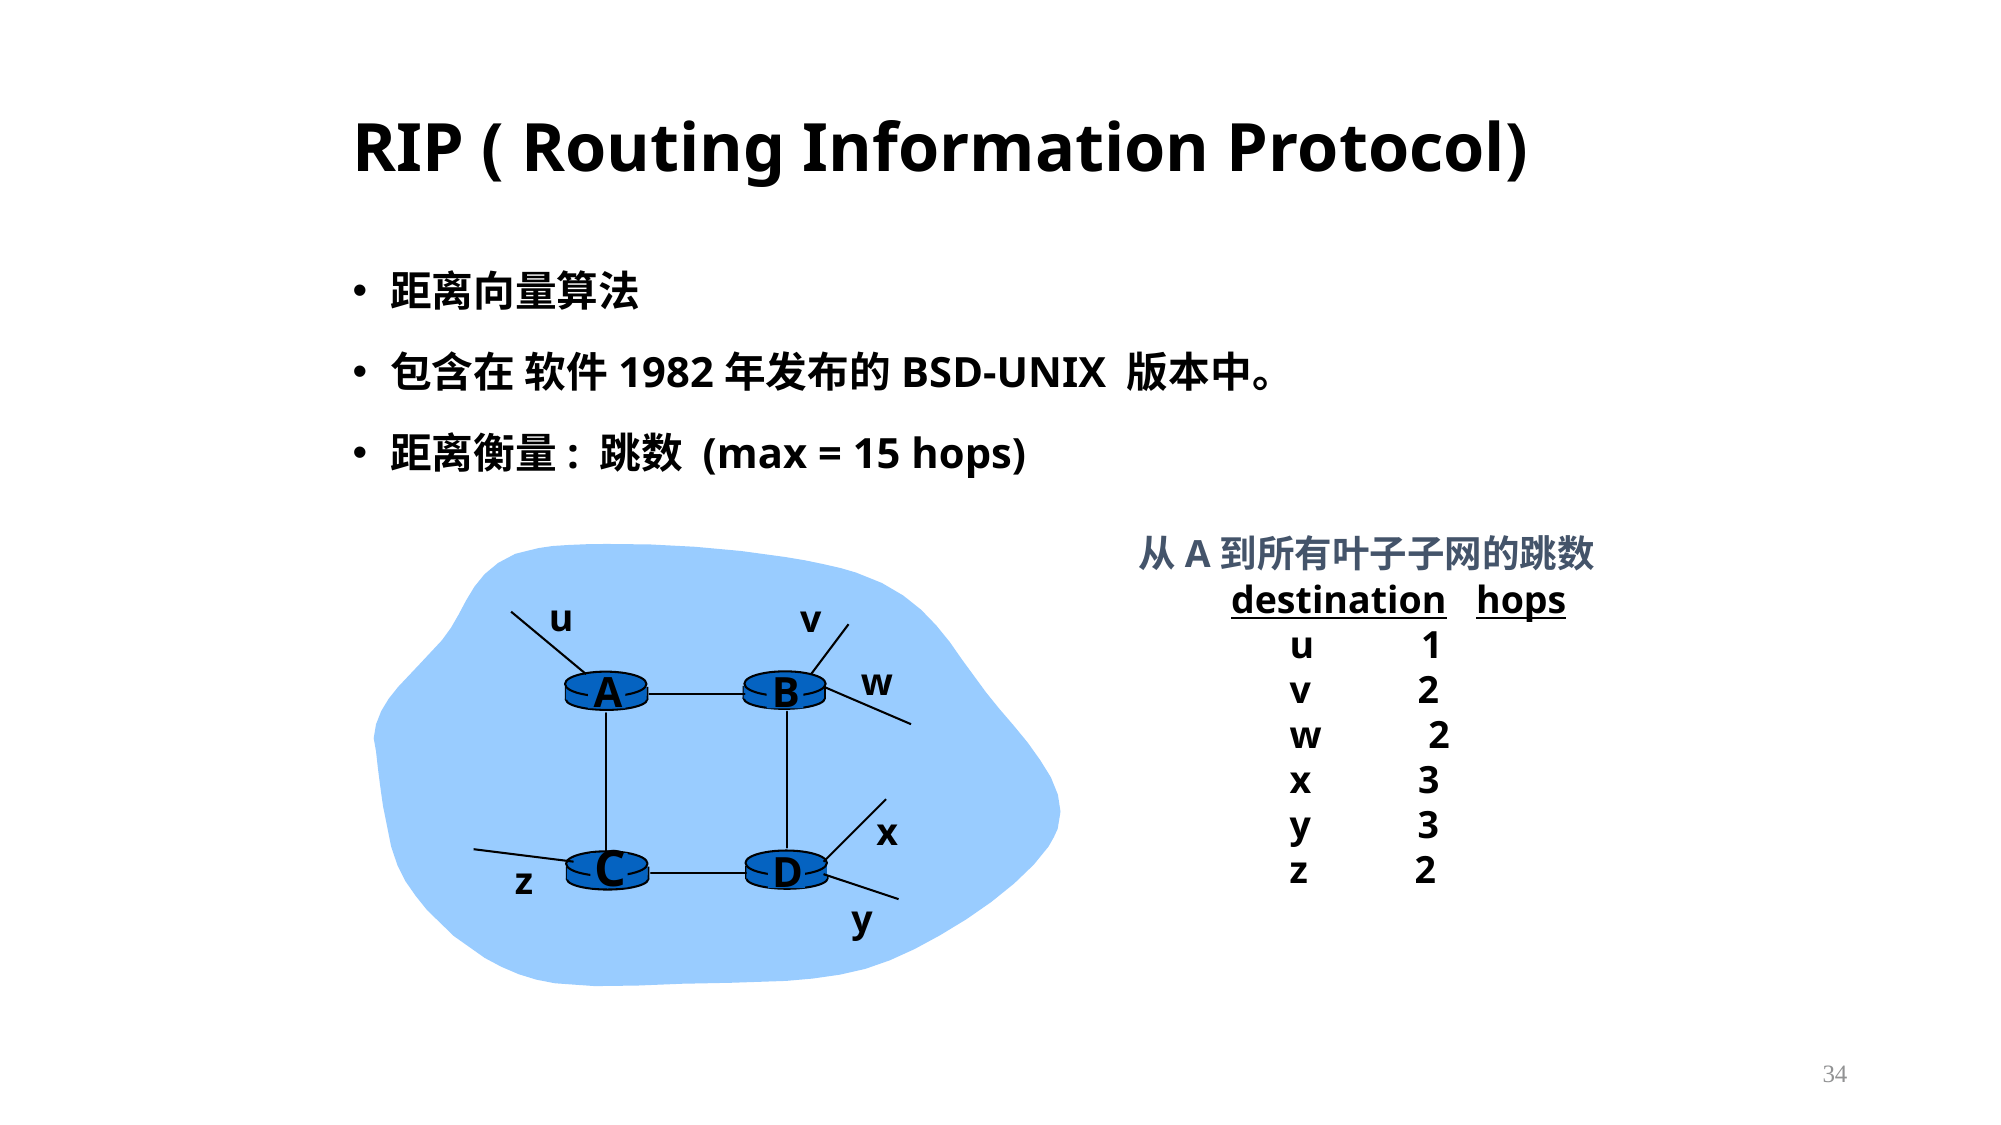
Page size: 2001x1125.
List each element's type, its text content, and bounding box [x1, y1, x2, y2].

text_box 从A到所有叶子子网的跳数 [983, 522, 1750, 583]
title RIP ( Routing Information Protocol) [337, 79, 1678, 221]
list 距离向量算法 包含在 软件1982年发布的BSD-UNIX 版本中。 距离衡量: 跳数 (max = 15 hops) [337, 247, 1688, 526]
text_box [373, 543, 1577, 987]
slide_number 34 [1412, 1042, 1863, 1103]
